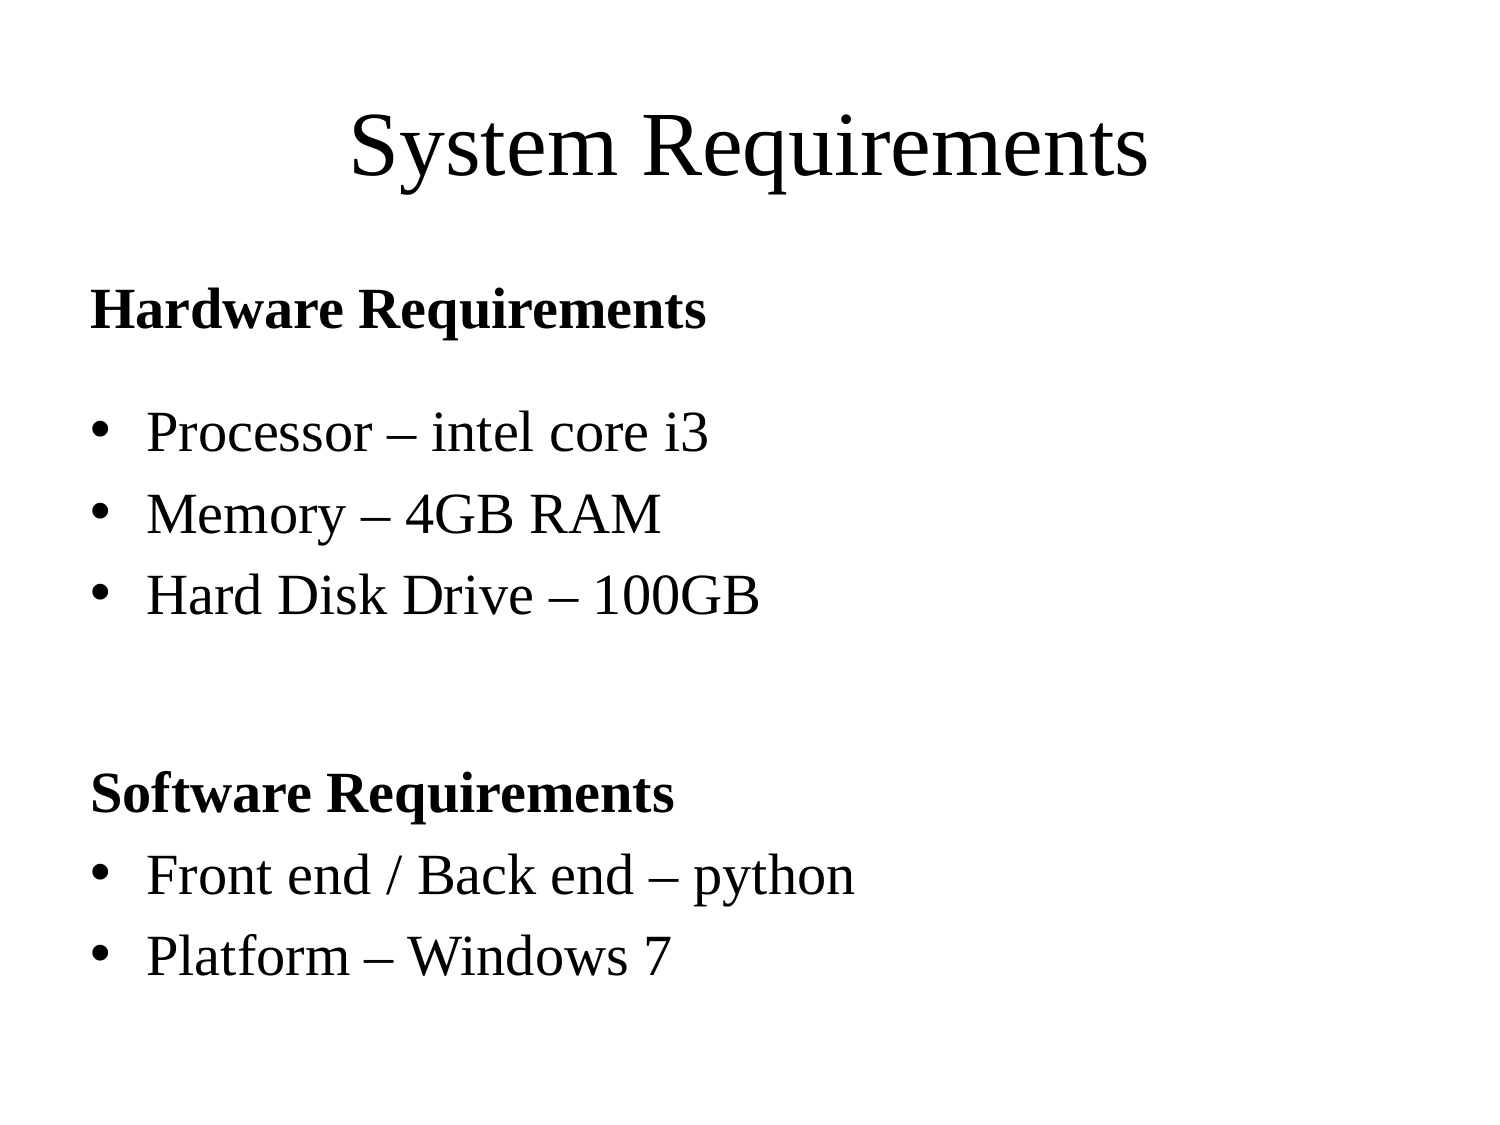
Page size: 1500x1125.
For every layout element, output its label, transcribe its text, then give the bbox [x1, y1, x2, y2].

list Hardware Requirements Processor – intel core i3 Memory – 4GB RAM Hard Disk Drive – 100GB Software Requirements Front end / Back end – python Platform – Windows 7 [75, 262, 1425, 1005]
title System Requirements [75, 45, 1425, 233]
